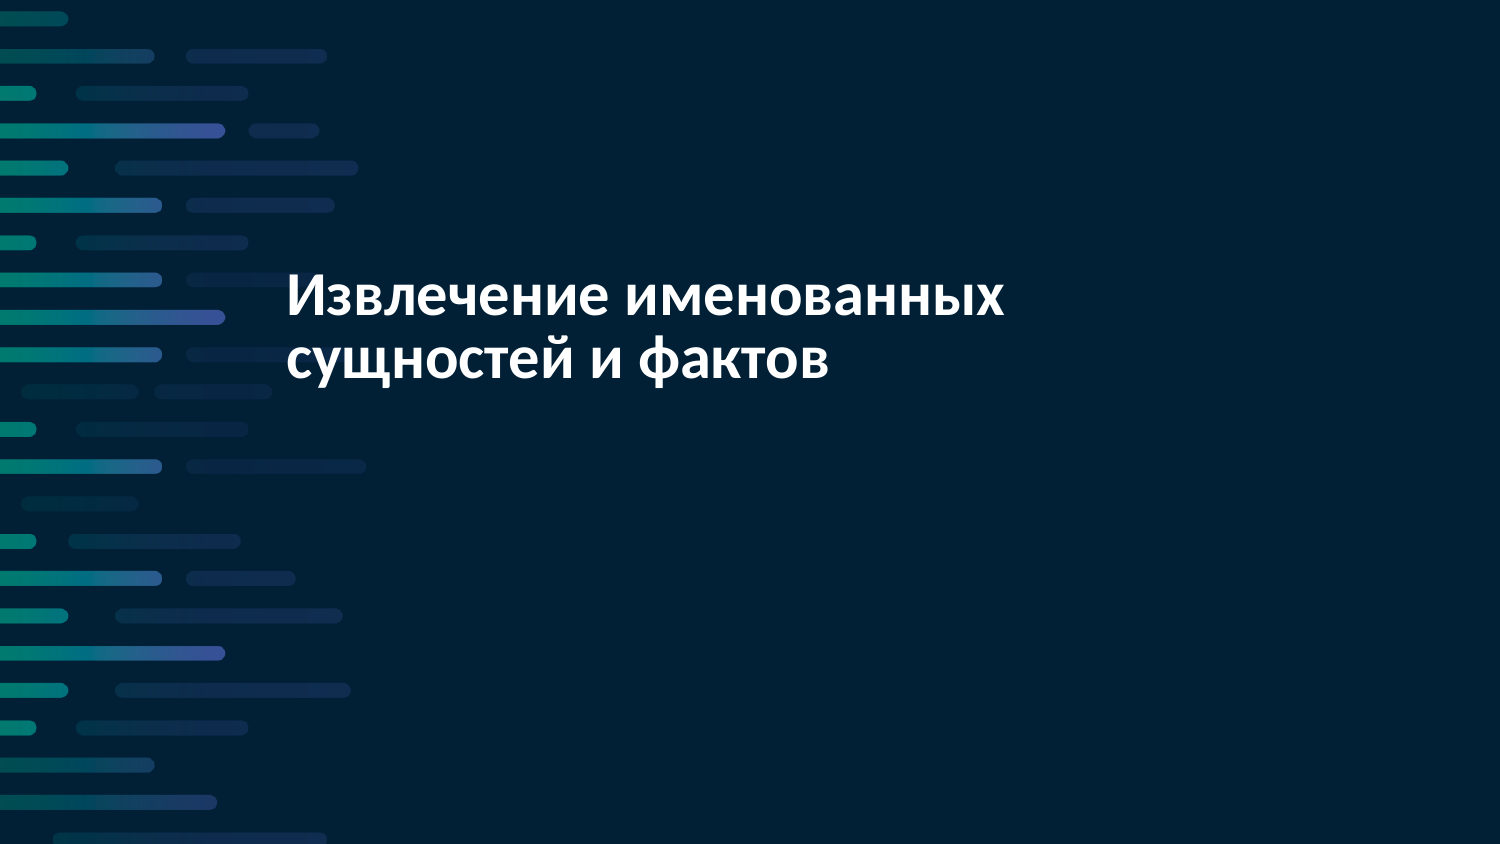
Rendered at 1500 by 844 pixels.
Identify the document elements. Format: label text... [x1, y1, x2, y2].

list Извлечение именованных сущностей и фактов [271, 143, 1320, 399]
picture [0, 0, 366, 844]
